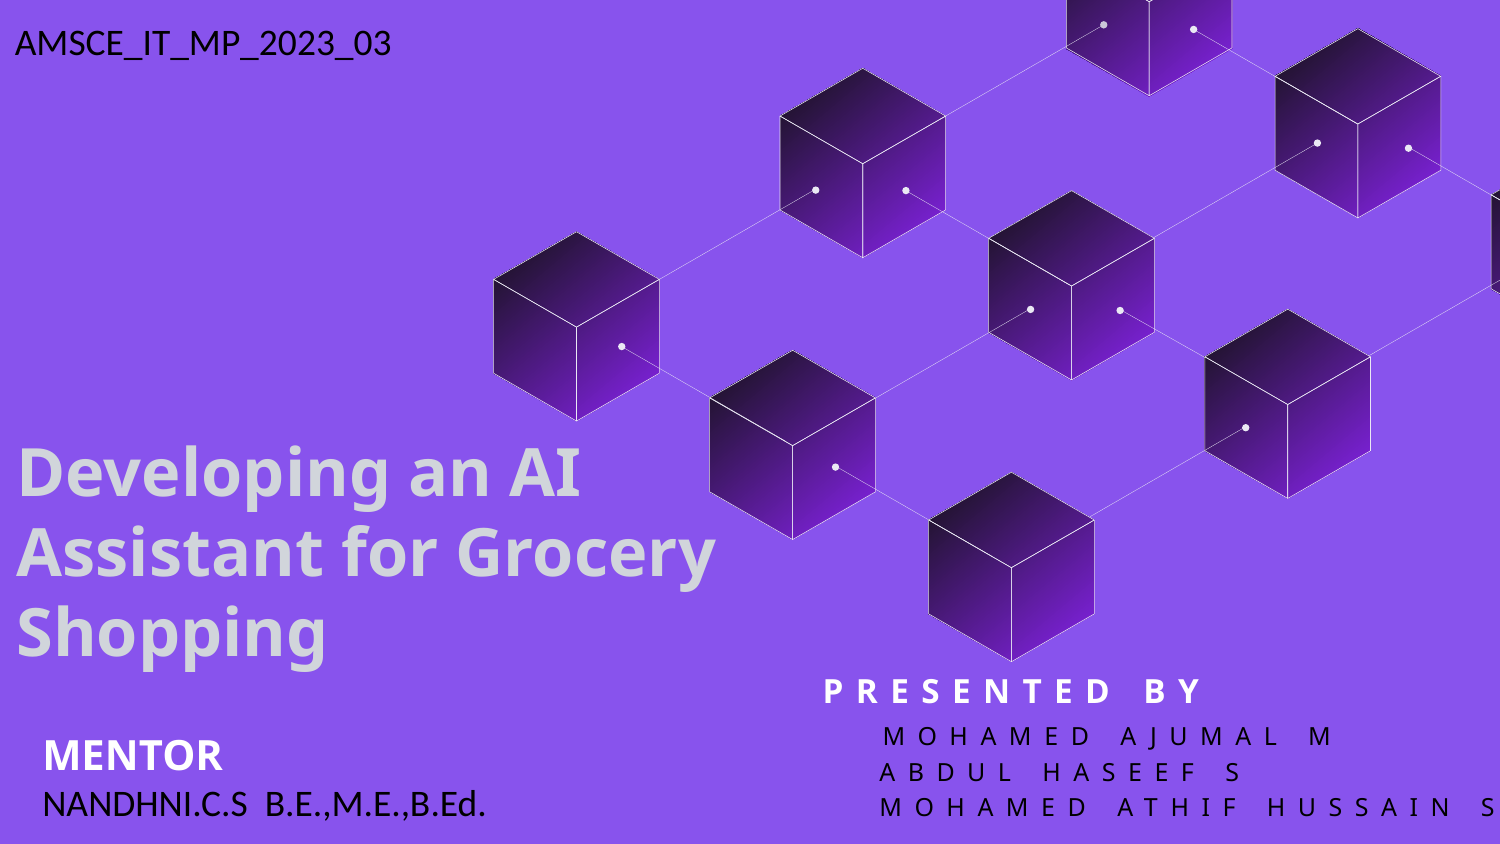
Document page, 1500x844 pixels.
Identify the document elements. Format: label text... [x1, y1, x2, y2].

text_box AMSCE_IT_MP_2023_03 [0, 10, 413, 71]
title Developing an AI Assistant for Grocery Shopping [16, 457, 496, 670]
subtitle PRESENTED BY MOHAMED AJUMAL M ABDUL HASEEF S MOHAMED ATHIF HUSSAIN S [822, 670, 1500, 844]
text_box MENTOR NANDHNI.C.S B.E.,M.E.,B.Ed. [27, 721, 613, 844]
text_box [493, 0, 1500, 662]
